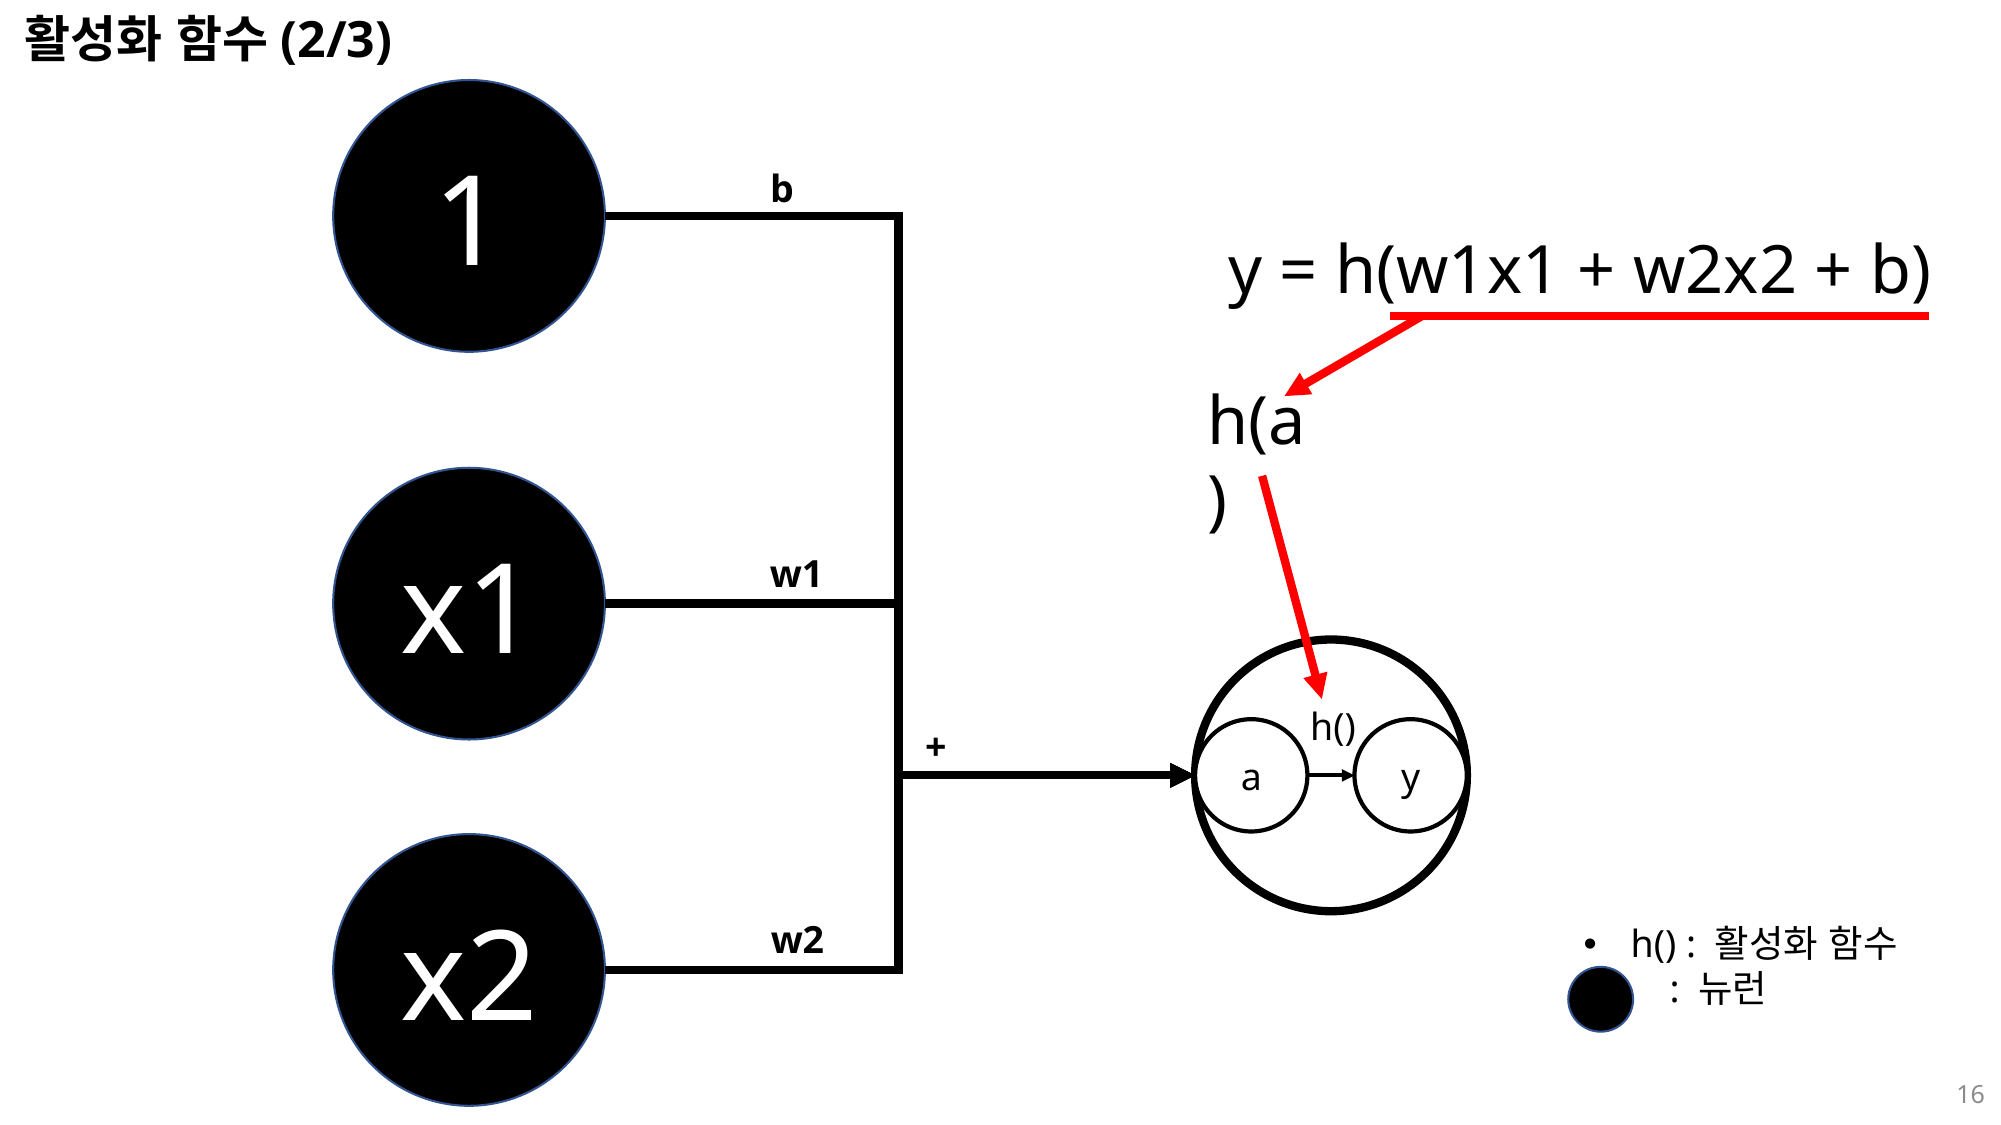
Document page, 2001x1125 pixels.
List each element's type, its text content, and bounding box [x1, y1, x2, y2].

text_box b [755, 157, 809, 215]
text_box h(a) [1196, 370, 1331, 545]
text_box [604, 215, 1196, 776]
text_box 활성화 함수(2/3) [9, 0, 408, 75]
text_box y = h(w1x1 + w2x2 + b) [1213, 219, 1947, 315]
text_box [1306, 756, 1356, 774]
text_box 1 [332, 78, 606, 353]
text_box [1196, 657, 1295, 757]
text_box [1322, 638, 1468, 765]
text_box [1567, 965, 1635, 1033]
slide_number 16 [1550, 1065, 2000, 1125]
text_box h() : 활성화 함수 : 뉴런 [1568, 913, 1913, 1063]
text_box y [1353, 718, 1468, 833]
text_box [1284, 315, 1423, 397]
text_box a [1196, 718, 1309, 833]
text_box h() [1295, 695, 1371, 756]
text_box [604, 776, 1196, 970]
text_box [1262, 475, 1322, 699]
text_box x1 [332, 466, 604, 741]
text_box x2 [332, 833, 606, 1107]
text_box [1196, 777, 1468, 913]
